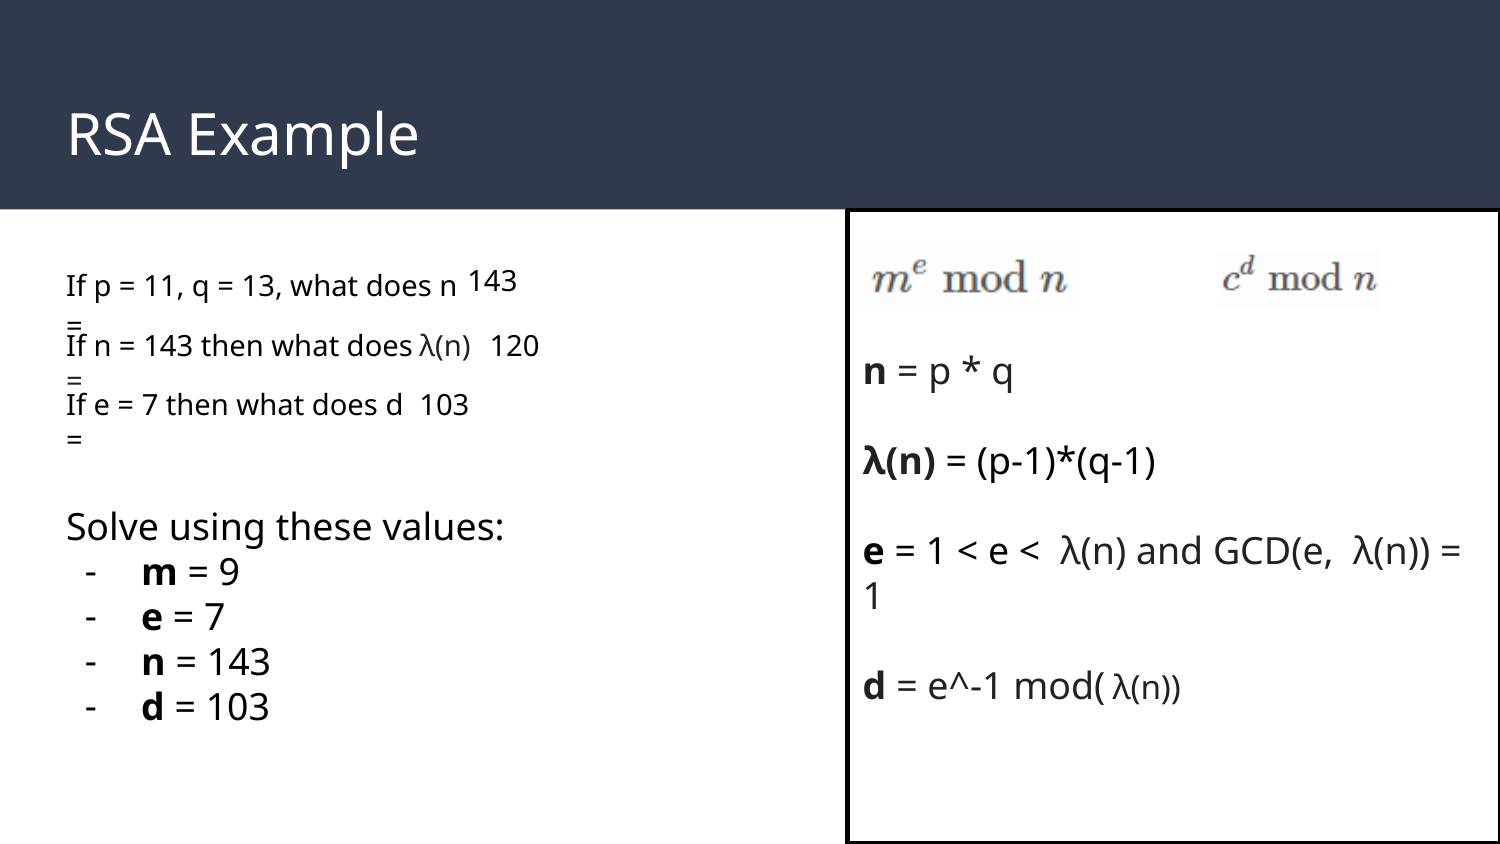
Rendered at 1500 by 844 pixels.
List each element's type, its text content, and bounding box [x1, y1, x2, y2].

picture [1217, 250, 1381, 310]
text_box 103 [404, 371, 513, 445]
title RSA Example [51, 82, 1449, 185]
text_box 120 [474, 312, 570, 390]
text_box If n = 143 then what does λ(n) = [51, 312, 474, 371]
text_box n = p * q λ(n) = (p-1)*(q-1) e = 1 < e < λ(n) and GCD(e, λ(n)) = 1 d = e^-1 mod( λ(n)) [847, 209, 1500, 844]
list If p = 11, q = 13, what does n = [51, 247, 452, 312]
text_box Solve using these values: m = 9 e = 7 n = 143 d = 103 [51, 487, 848, 844]
text_box If e = 7 then what does d = [51, 371, 430, 487]
picture [856, 246, 1080, 313]
text_box 143 [452, 247, 547, 312]
